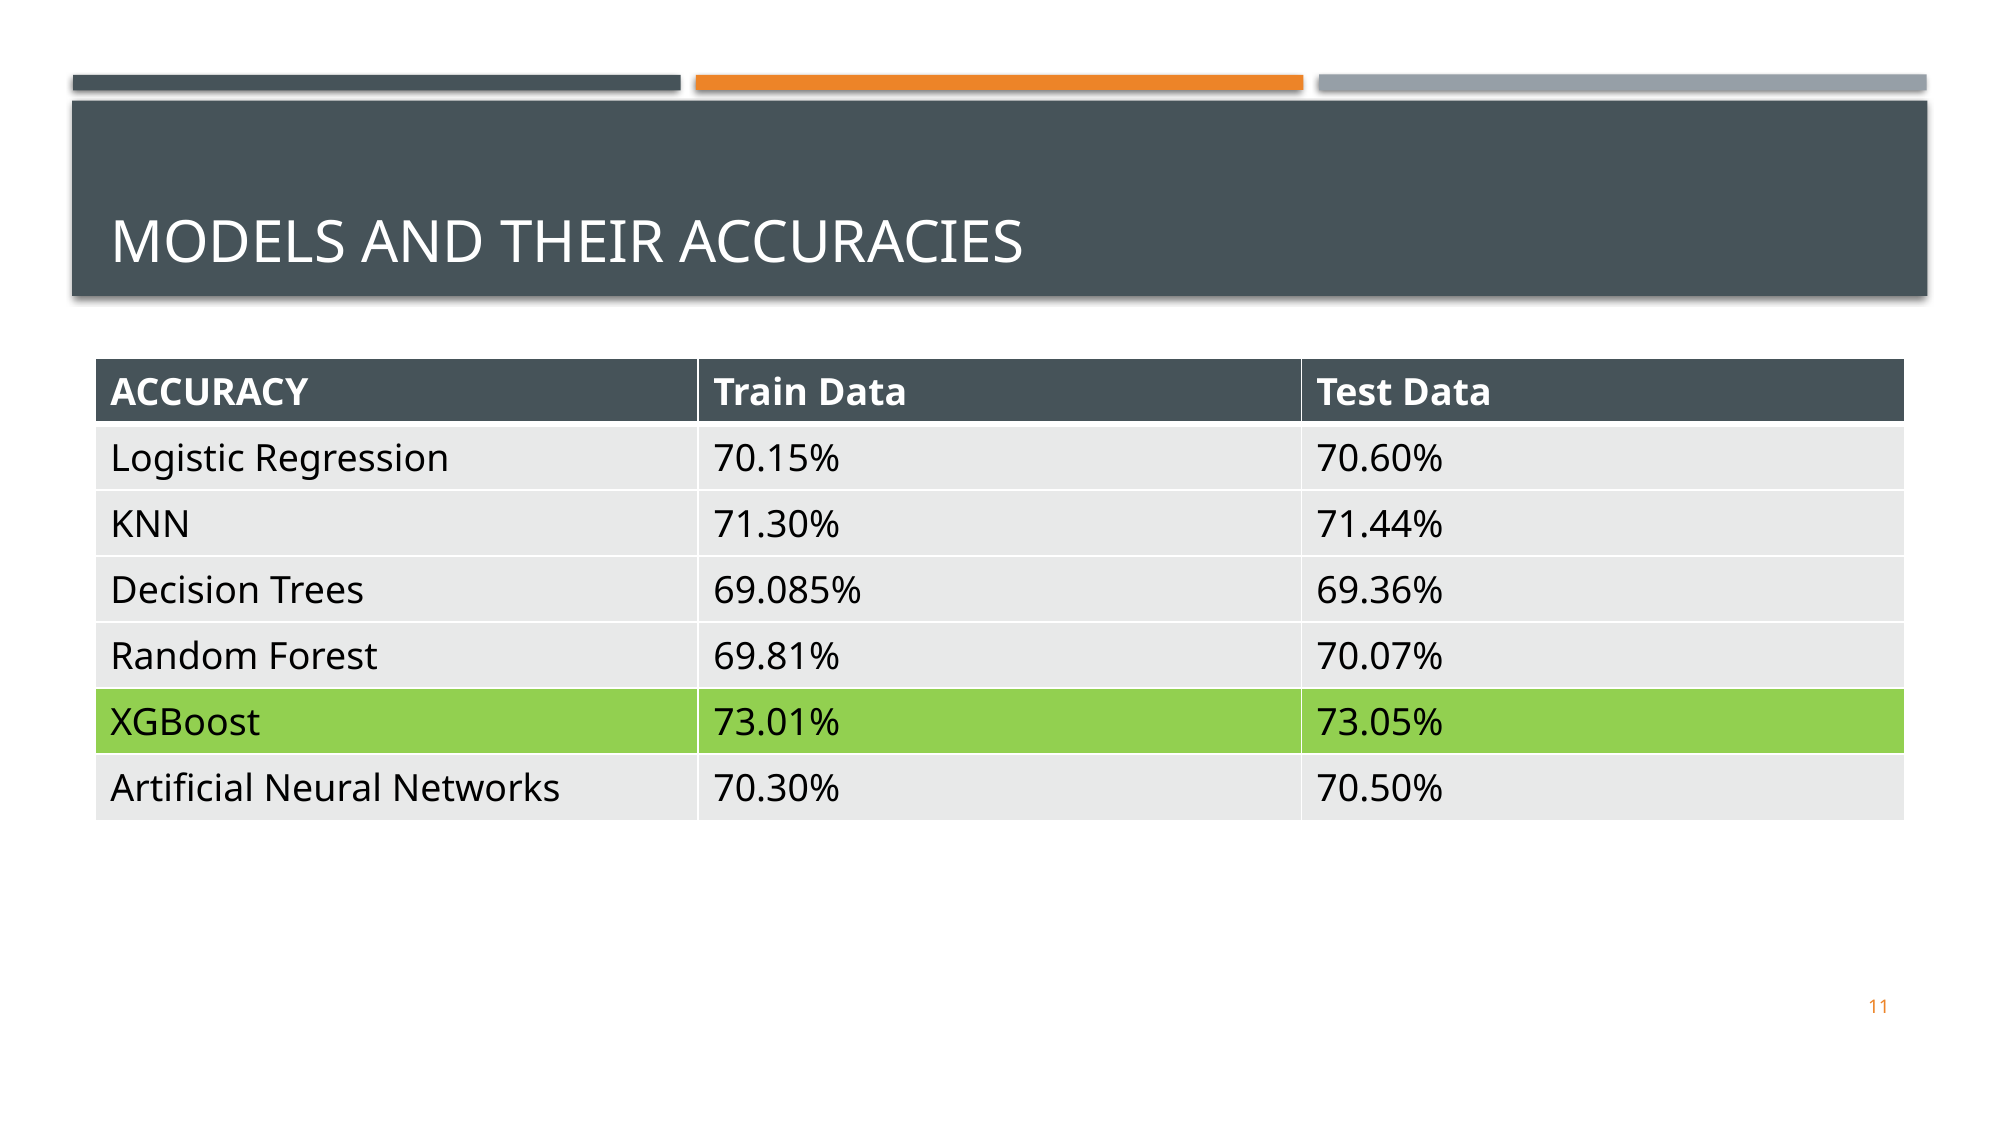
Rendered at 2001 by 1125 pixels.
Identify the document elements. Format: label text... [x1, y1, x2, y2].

table_cell 70.60% [1302, 427, 1904, 489]
table_cell 69.085% [699, 557, 1301, 621]
table_cell 73.01% [699, 689, 1301, 753]
table_cell 70.15% [699, 427, 1301, 489]
table_cell Artificial Neural Networks [96, 755, 697, 820]
table_cell Logistic Regression [96, 427, 697, 489]
table_cell KNN [96, 491, 697, 555]
table_cell 71.30% [699, 491, 1301, 555]
table_cell 70.30% [699, 755, 1301, 820]
table_cell XGBoost [96, 689, 697, 753]
table_cell 69.81% [699, 623, 1301, 687]
table_cell 73.05% [1302, 689, 1904, 753]
table_cell 71.44% [1302, 491, 1904, 555]
table_cell 70.07% [1302, 623, 1904, 687]
table_header Test Data [1302, 359, 1904, 421]
table_cell Decision Trees [96, 557, 697, 621]
slide_number 11 [1732, 977, 1905, 1037]
title Models and their accuracies [95, 115, 1905, 282]
table_header Train Data [699, 359, 1301, 421]
table_header ACCURACY [96, 359, 697, 421]
table_cell Random Forest [96, 623, 697, 687]
table_cell 70.50% [1302, 755, 1904, 820]
table_cell 69.36% [1302, 557, 1904, 621]
